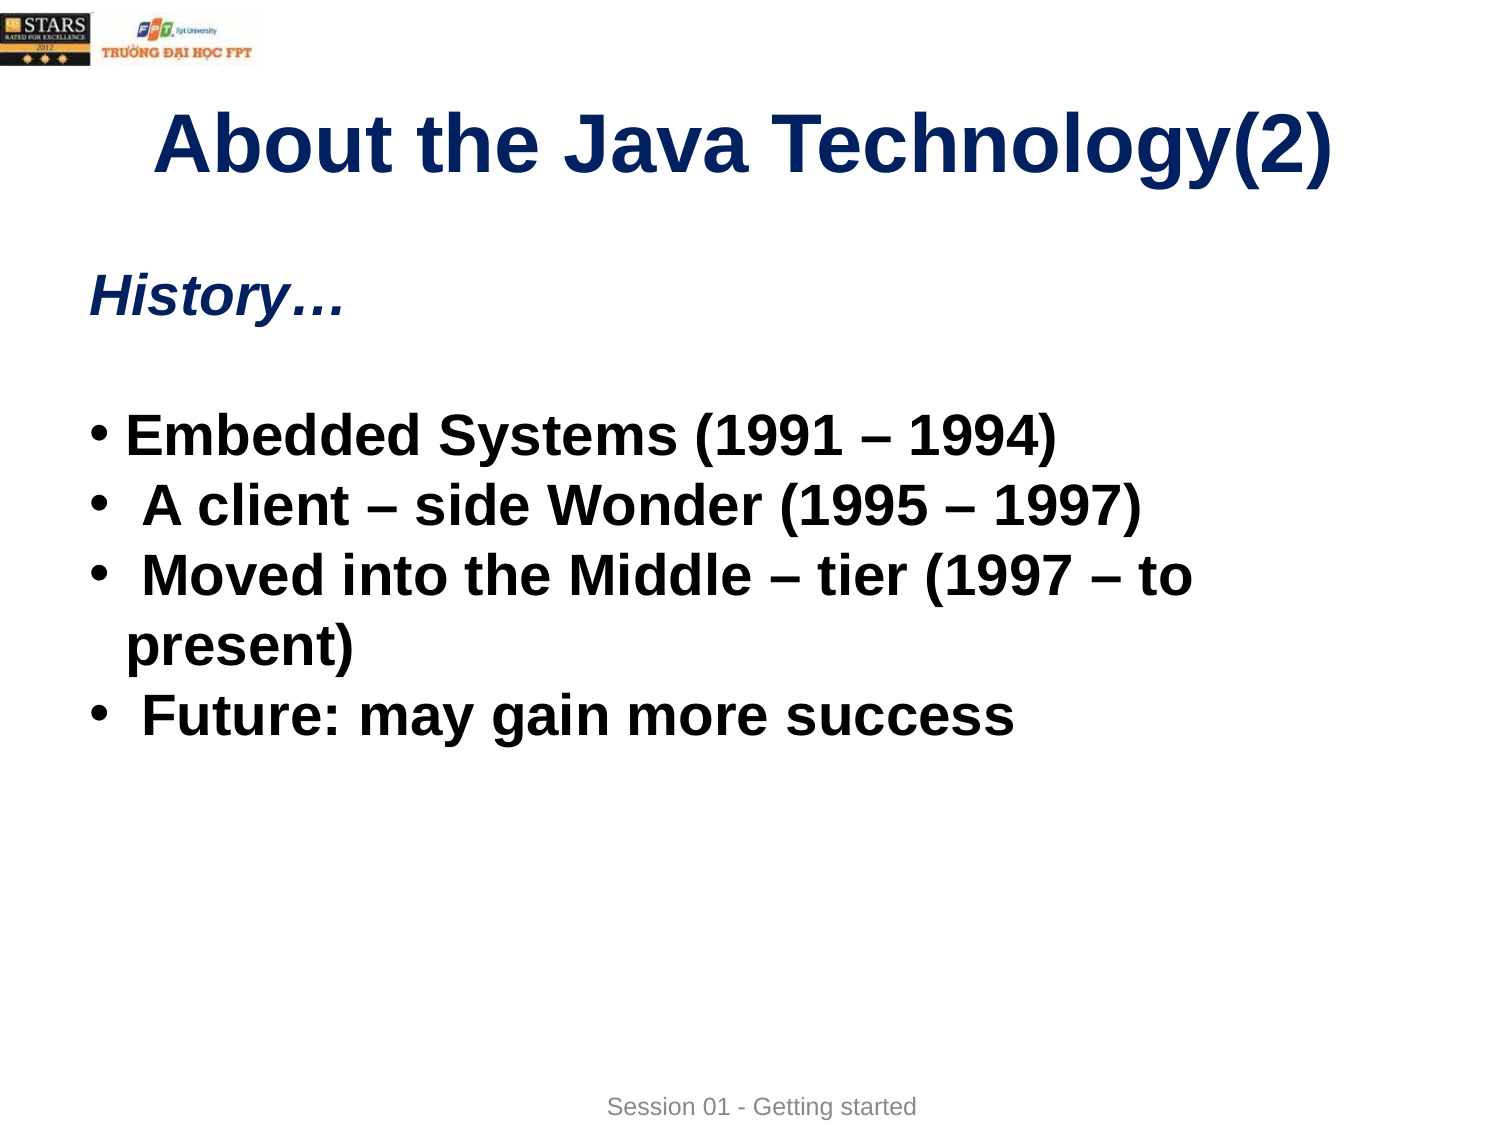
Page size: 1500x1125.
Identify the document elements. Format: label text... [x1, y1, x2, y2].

text_box History… Embedded Systems (1991 – 1994) A client – side Wonder (1995 – 1997) Moved into the Middle – tier (1997 – to present) Future: may gain more success [75, 249, 1388, 755]
picture [0, 12, 263, 66]
footer Session 01 - Getting started [525, 1084, 1000, 1125]
title About the Java Technology(2) [37, 45, 1450, 233]
